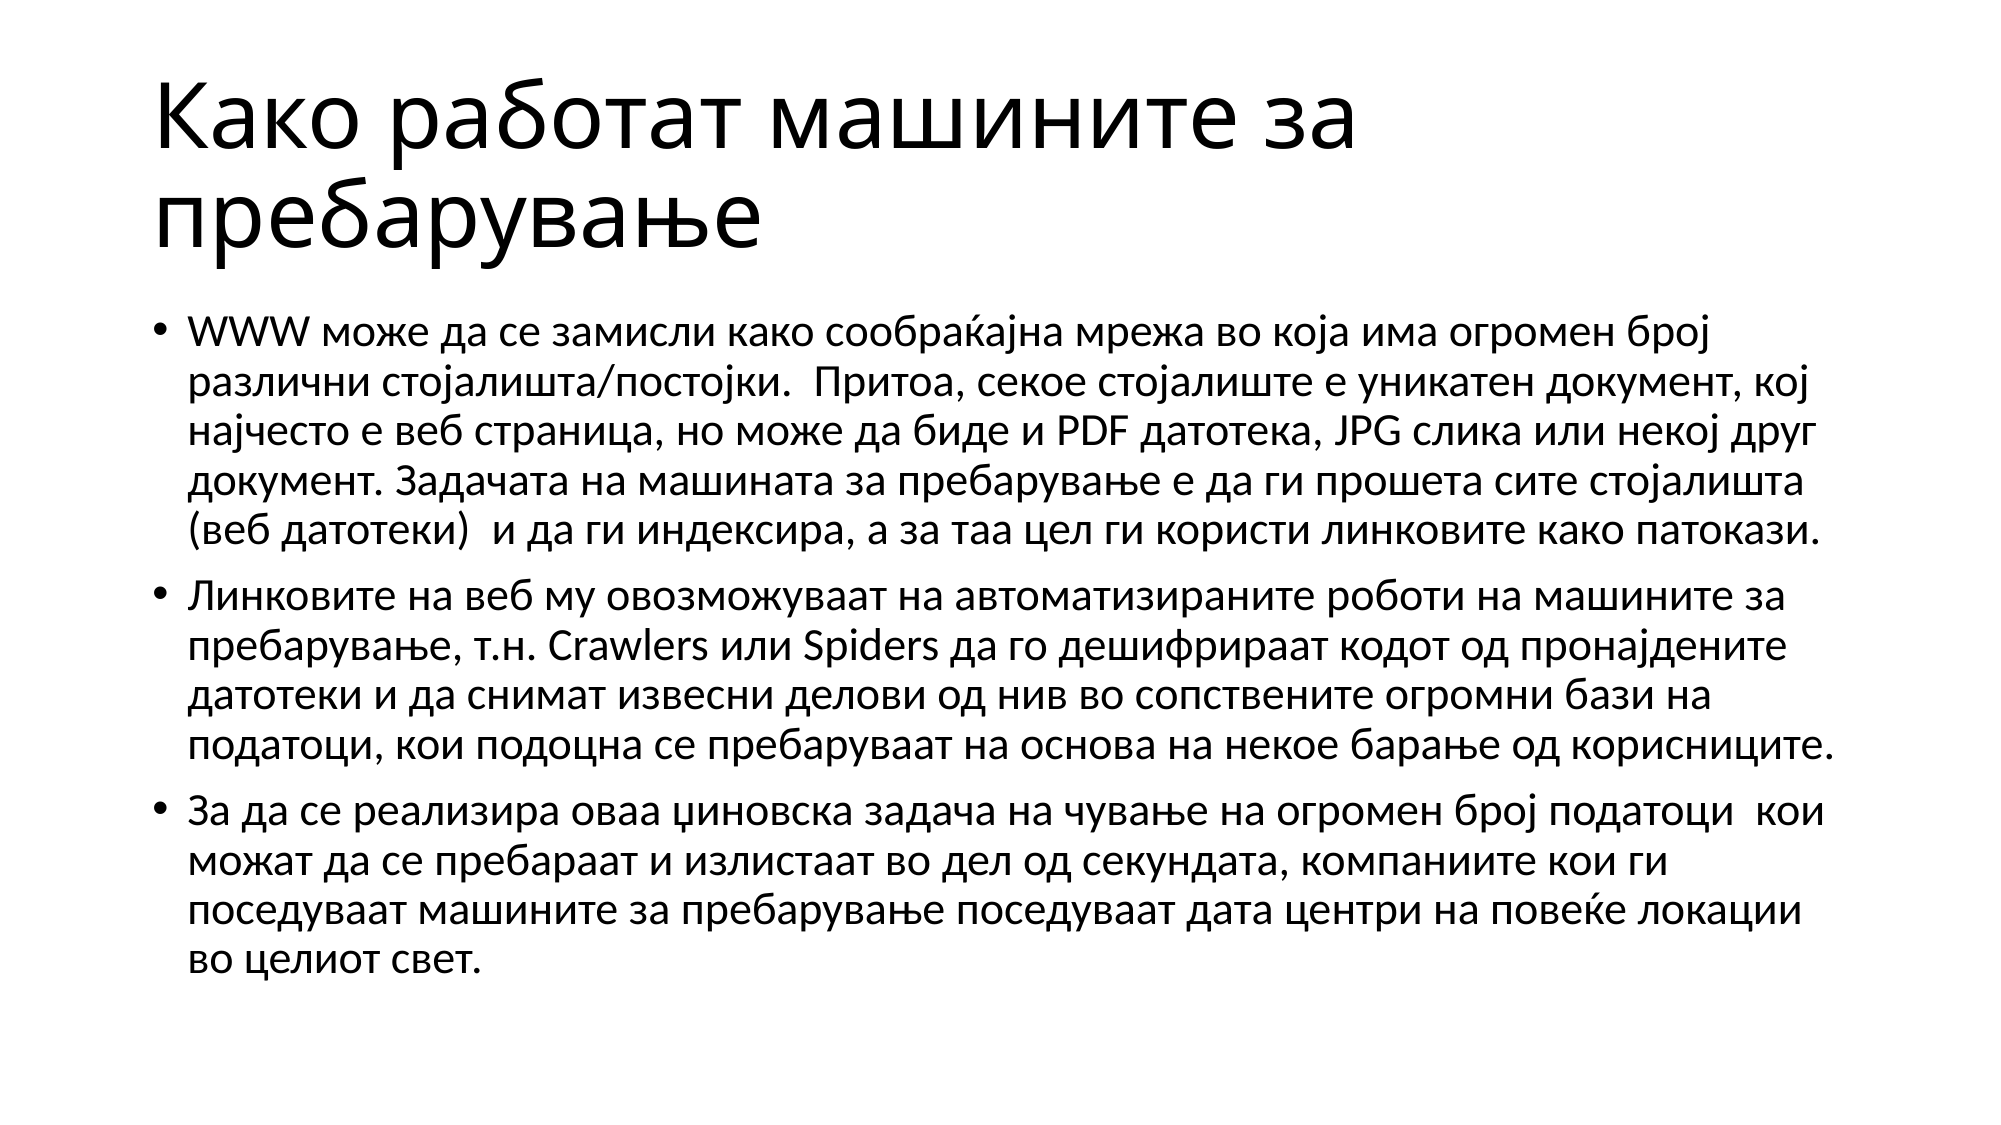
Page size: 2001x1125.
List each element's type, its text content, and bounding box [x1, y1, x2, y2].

title Како работат машините за пребарување [137, 59, 1863, 278]
list WWW може да се замисли како сообраќајна мрежа во која има огромен број различни стојалишта/постојки. Притоа, секое стојалиште е уникатен документ, кој најчесто е веб страница, но може да биде и PDF датотека, JPG слика или некој друг документ. Задачата на машината за пребарување е да ги прошета сите стојалишта (веб датотеки) и да ги индексира, а за таа цел ги користи линковите како патокази. Линковите на веб му овозможуваат на автоматизираните роботи на машините за пребарување, т.н. Crawlers или Spiders да го дешифрираат кодот од пронајдените датотеки и да снимат извесни делови од нив во сопствените огромни бази на податоци, кои подоцна се пребаруваат на основа на некое барање од корисниците. За да се реализира оваа џиновска задача на чување на огромен број податоци кои можат да се пребараат и излистаат во дел од секундата, компаниите кои ги поседуваат машините за пребарување поседуваат дата центри на повеќе локации во целиот свет. [137, 299, 1863, 1014]
